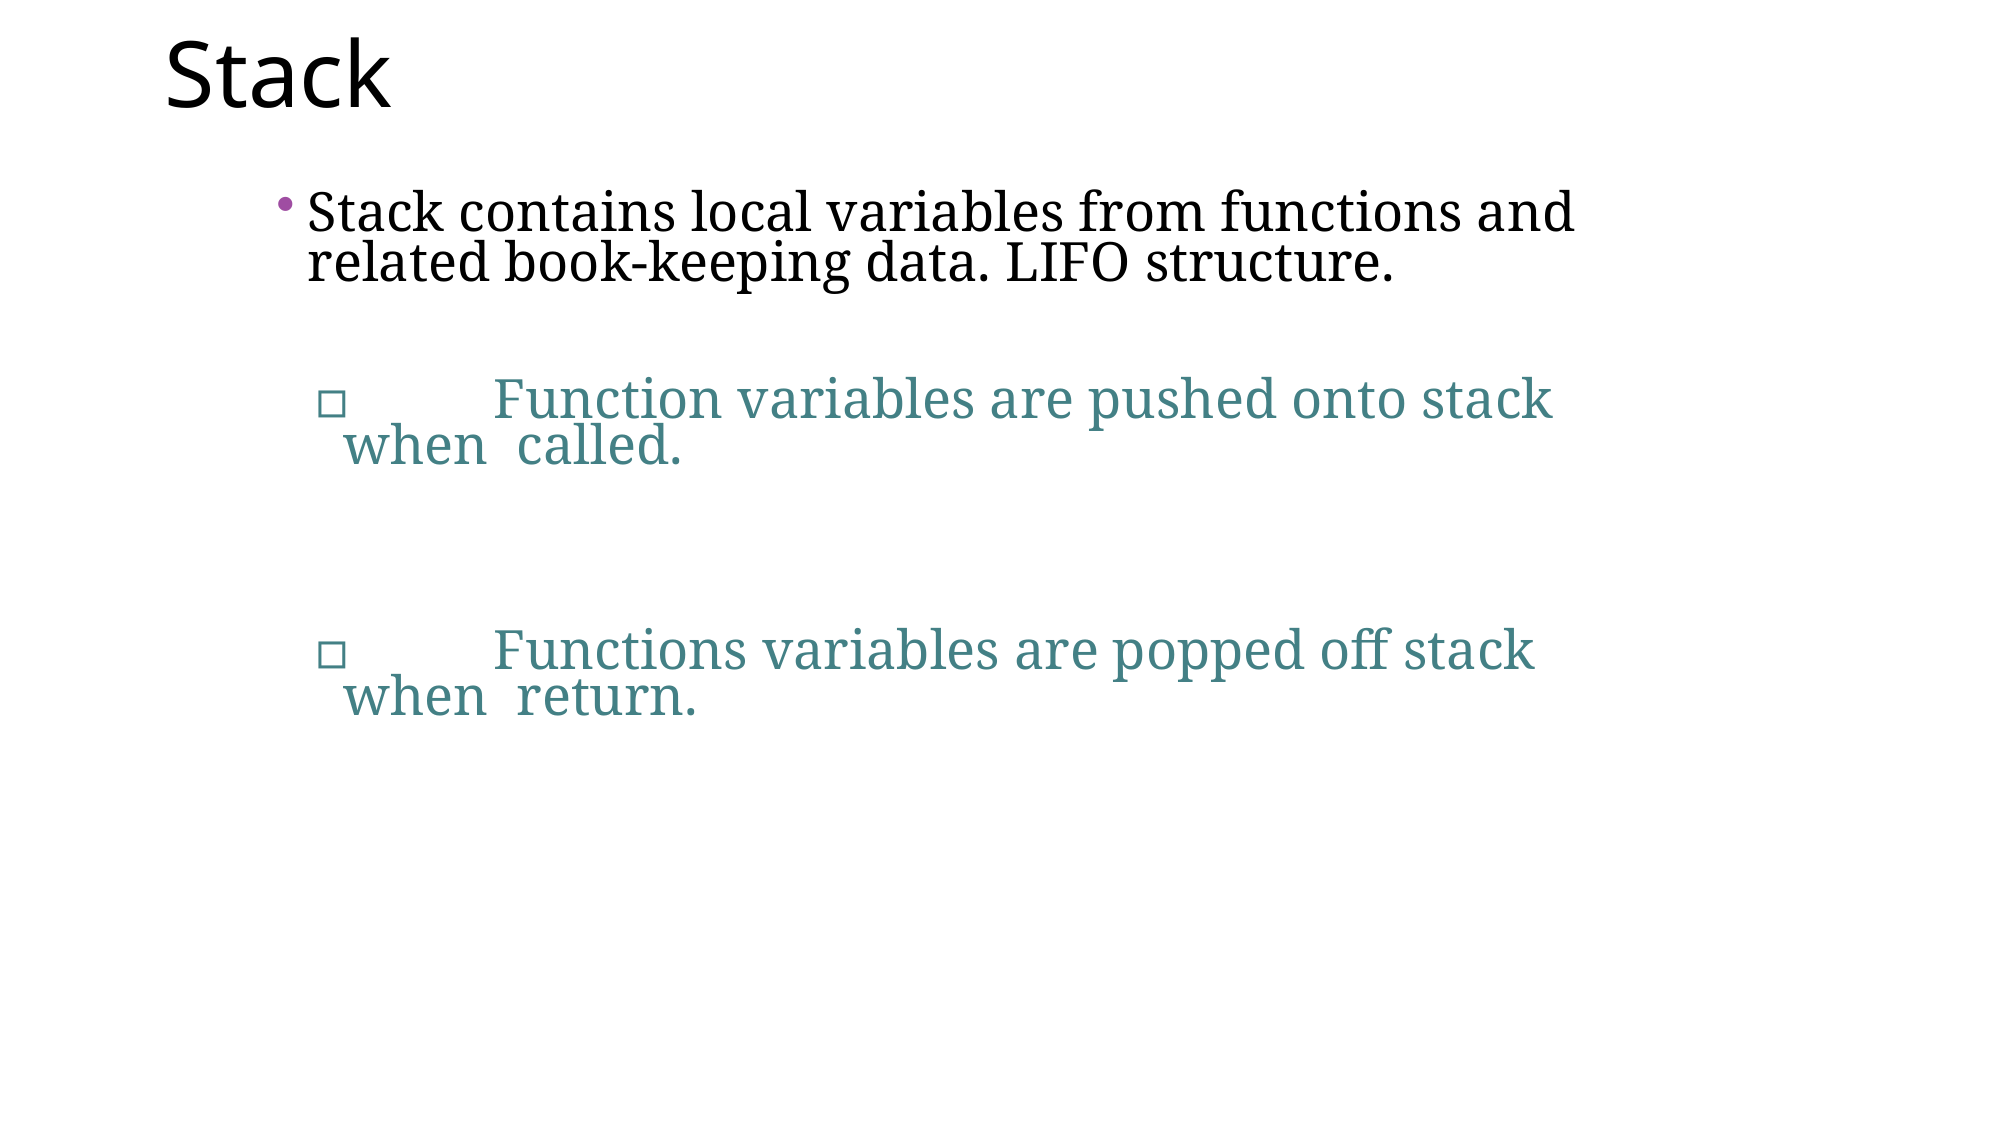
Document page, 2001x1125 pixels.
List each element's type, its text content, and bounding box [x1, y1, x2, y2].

text_box Stack contains local variables from functions and related book-keeping data. LIFO structure. ▫ Function variables are pushed onto stack when called. ▫ Functions variables are popped off stack when return. [274, 187, 1625, 727]
title Stack [163, 0, 950, 172]
